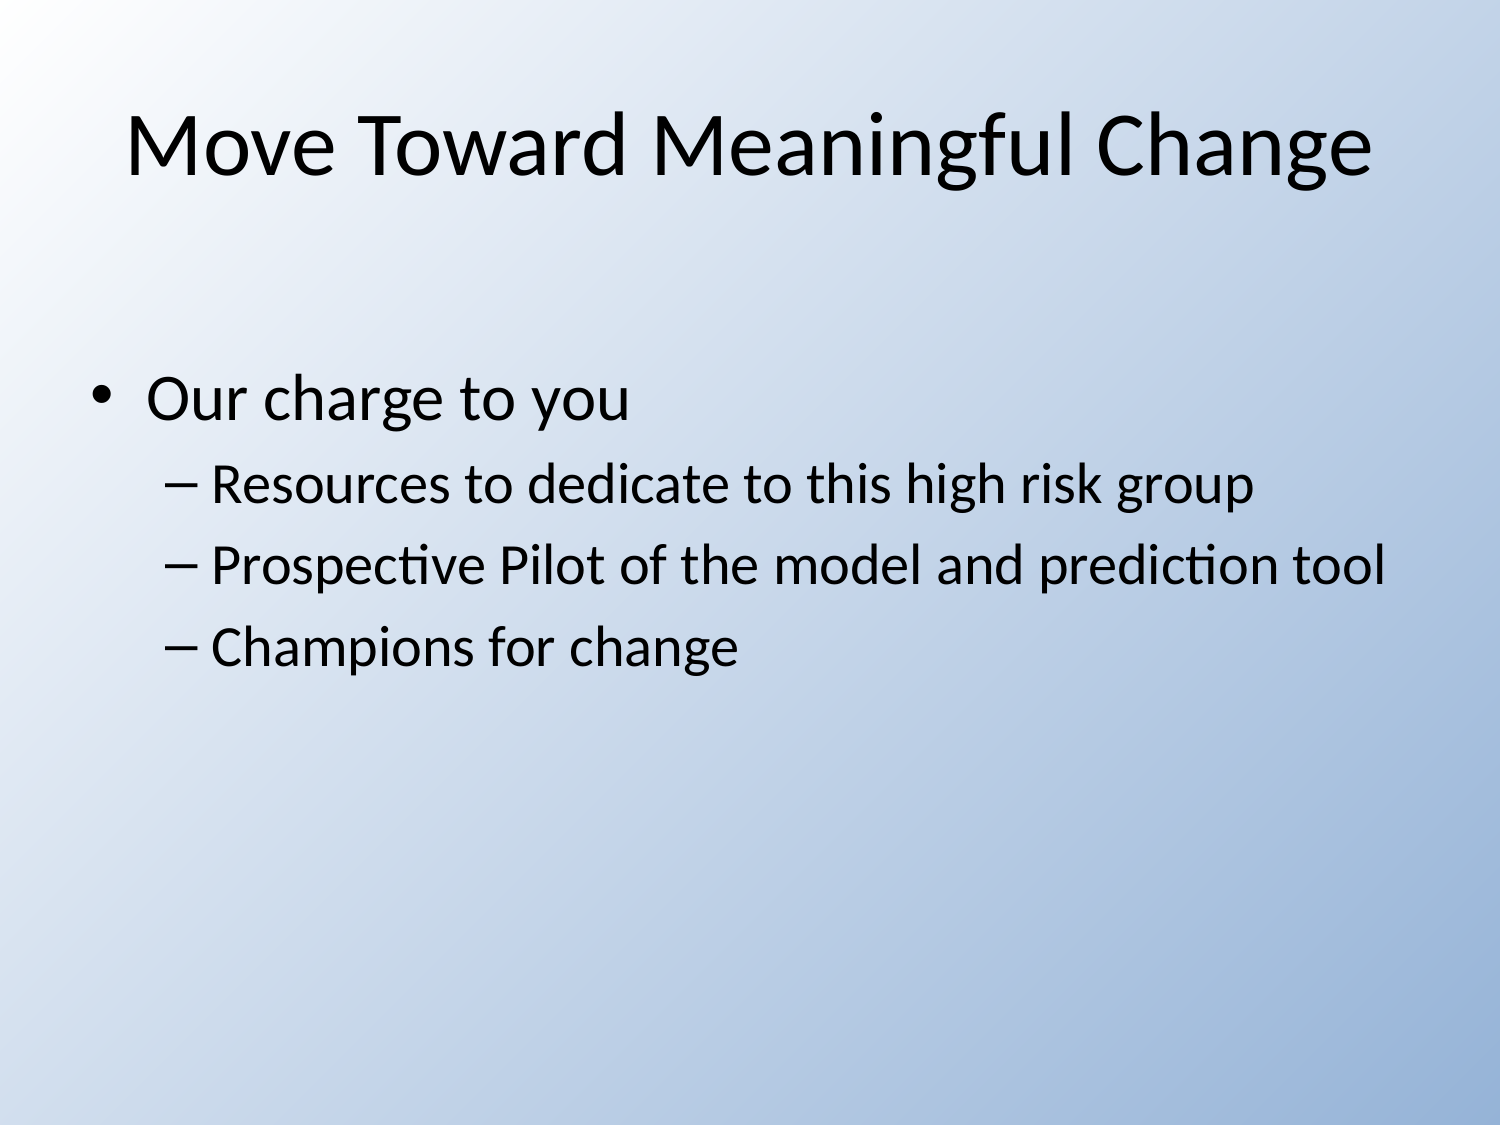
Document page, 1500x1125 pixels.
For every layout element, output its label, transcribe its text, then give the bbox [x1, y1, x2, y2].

list Our charge to you Resources to dedicate to this high risk group Prospective Pilot of the model and prediction tool Champions for change [75, 262, 1425, 1005]
title Move Toward Meaningful Change [75, 45, 1425, 233]
